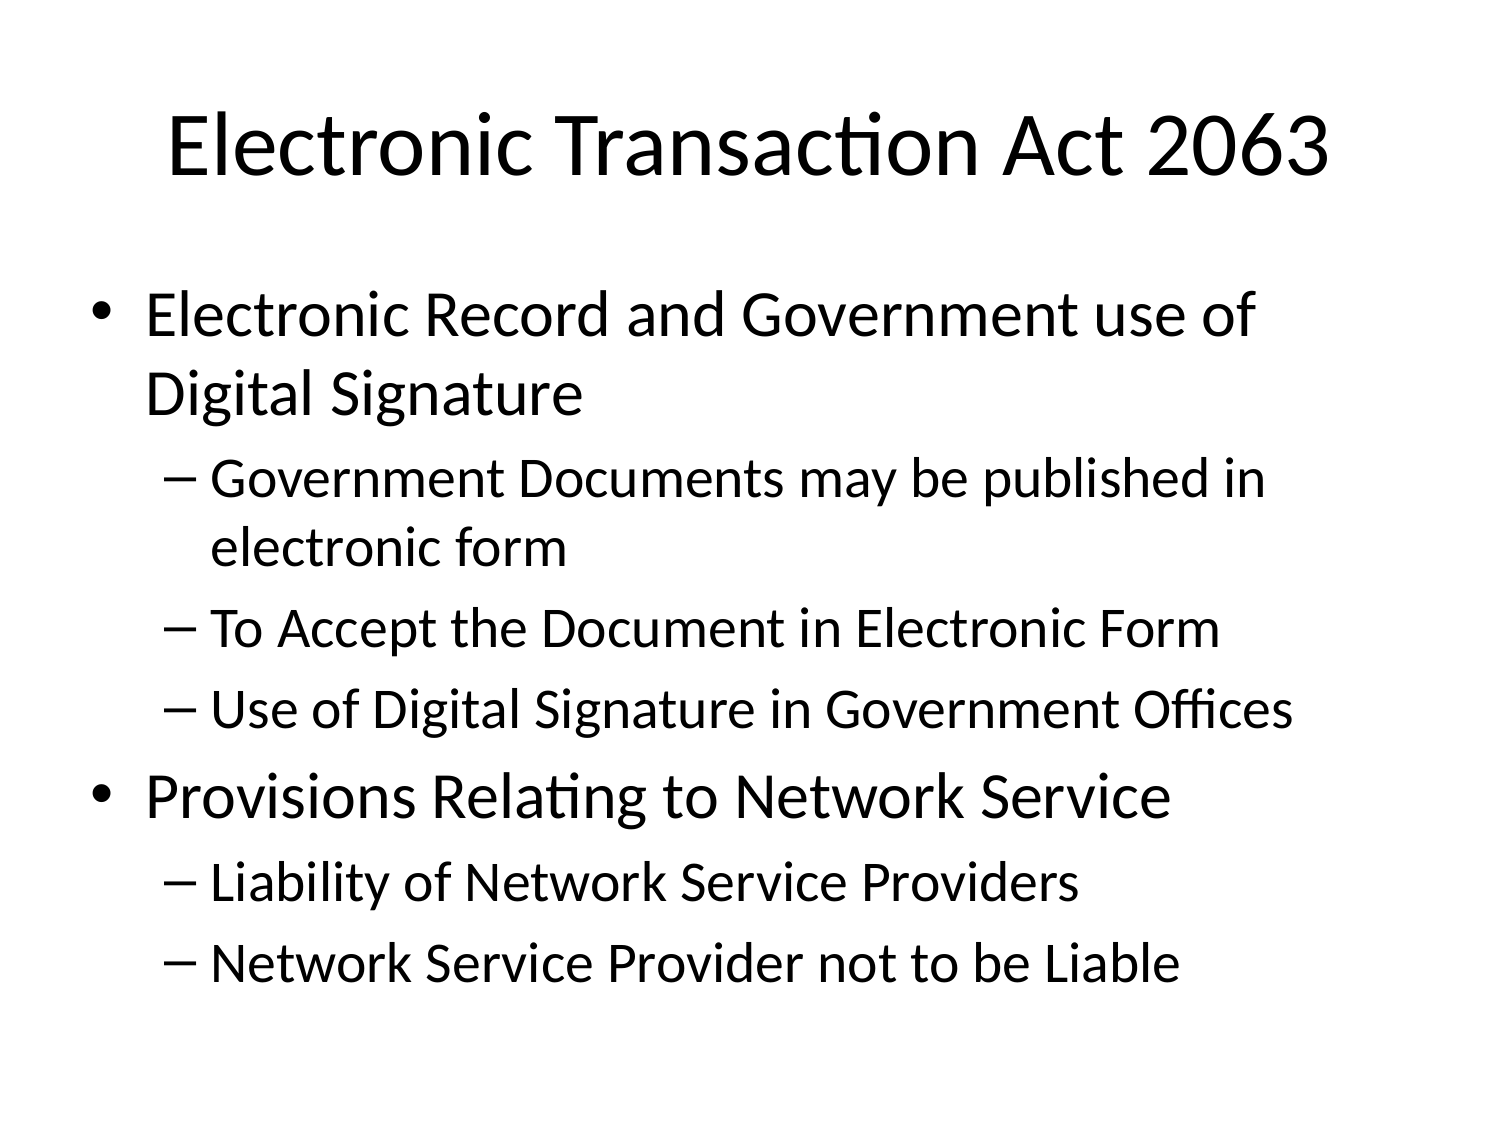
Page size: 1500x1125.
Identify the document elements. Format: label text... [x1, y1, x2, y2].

list Electronic Record and Government use of Digital Signature Government Documents may be published in electronic form To Accept the Document in Electronic Form Use of Digital Signature in Government Offices Provisions Relating to Network Service Liability of Network Service Providers Network Service Provider not to be Liable [75, 262, 1425, 1005]
title Electronic Transaction Act 2063 [75, 45, 1425, 233]
